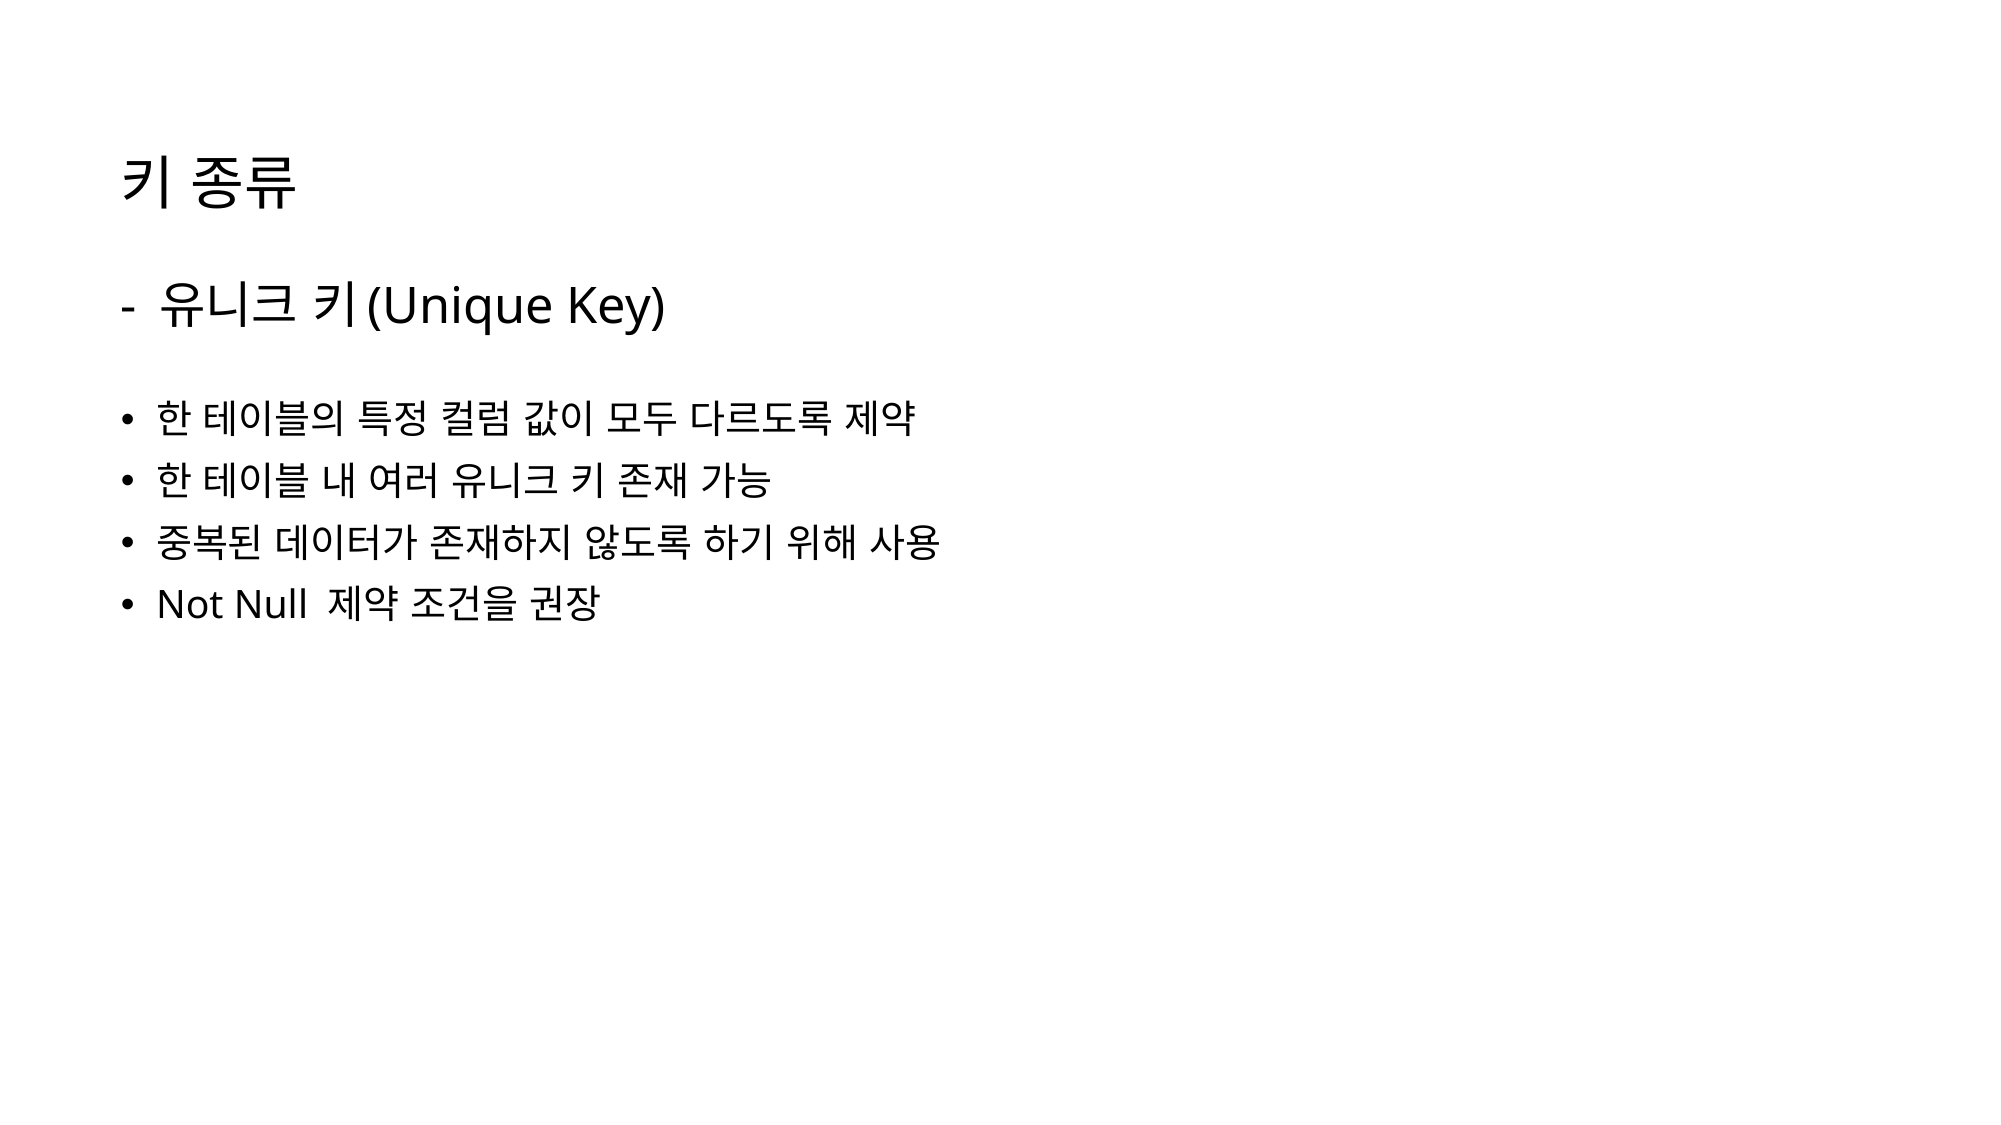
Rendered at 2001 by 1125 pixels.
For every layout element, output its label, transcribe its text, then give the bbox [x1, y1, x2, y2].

title 키 종류 - 유니크 키(Unique Key) [105, 144, 1311, 342]
text_box 한 테이블의 특정 컬럼 값이 모두 다르도록 제약 한 테이블 내 여러 유니크 키 존재 가능 중복된 데이터가 존재하지 않도록 하기 위해 사용 Not Null 제약 조건을 권장 [105, 392, 1000, 665]
